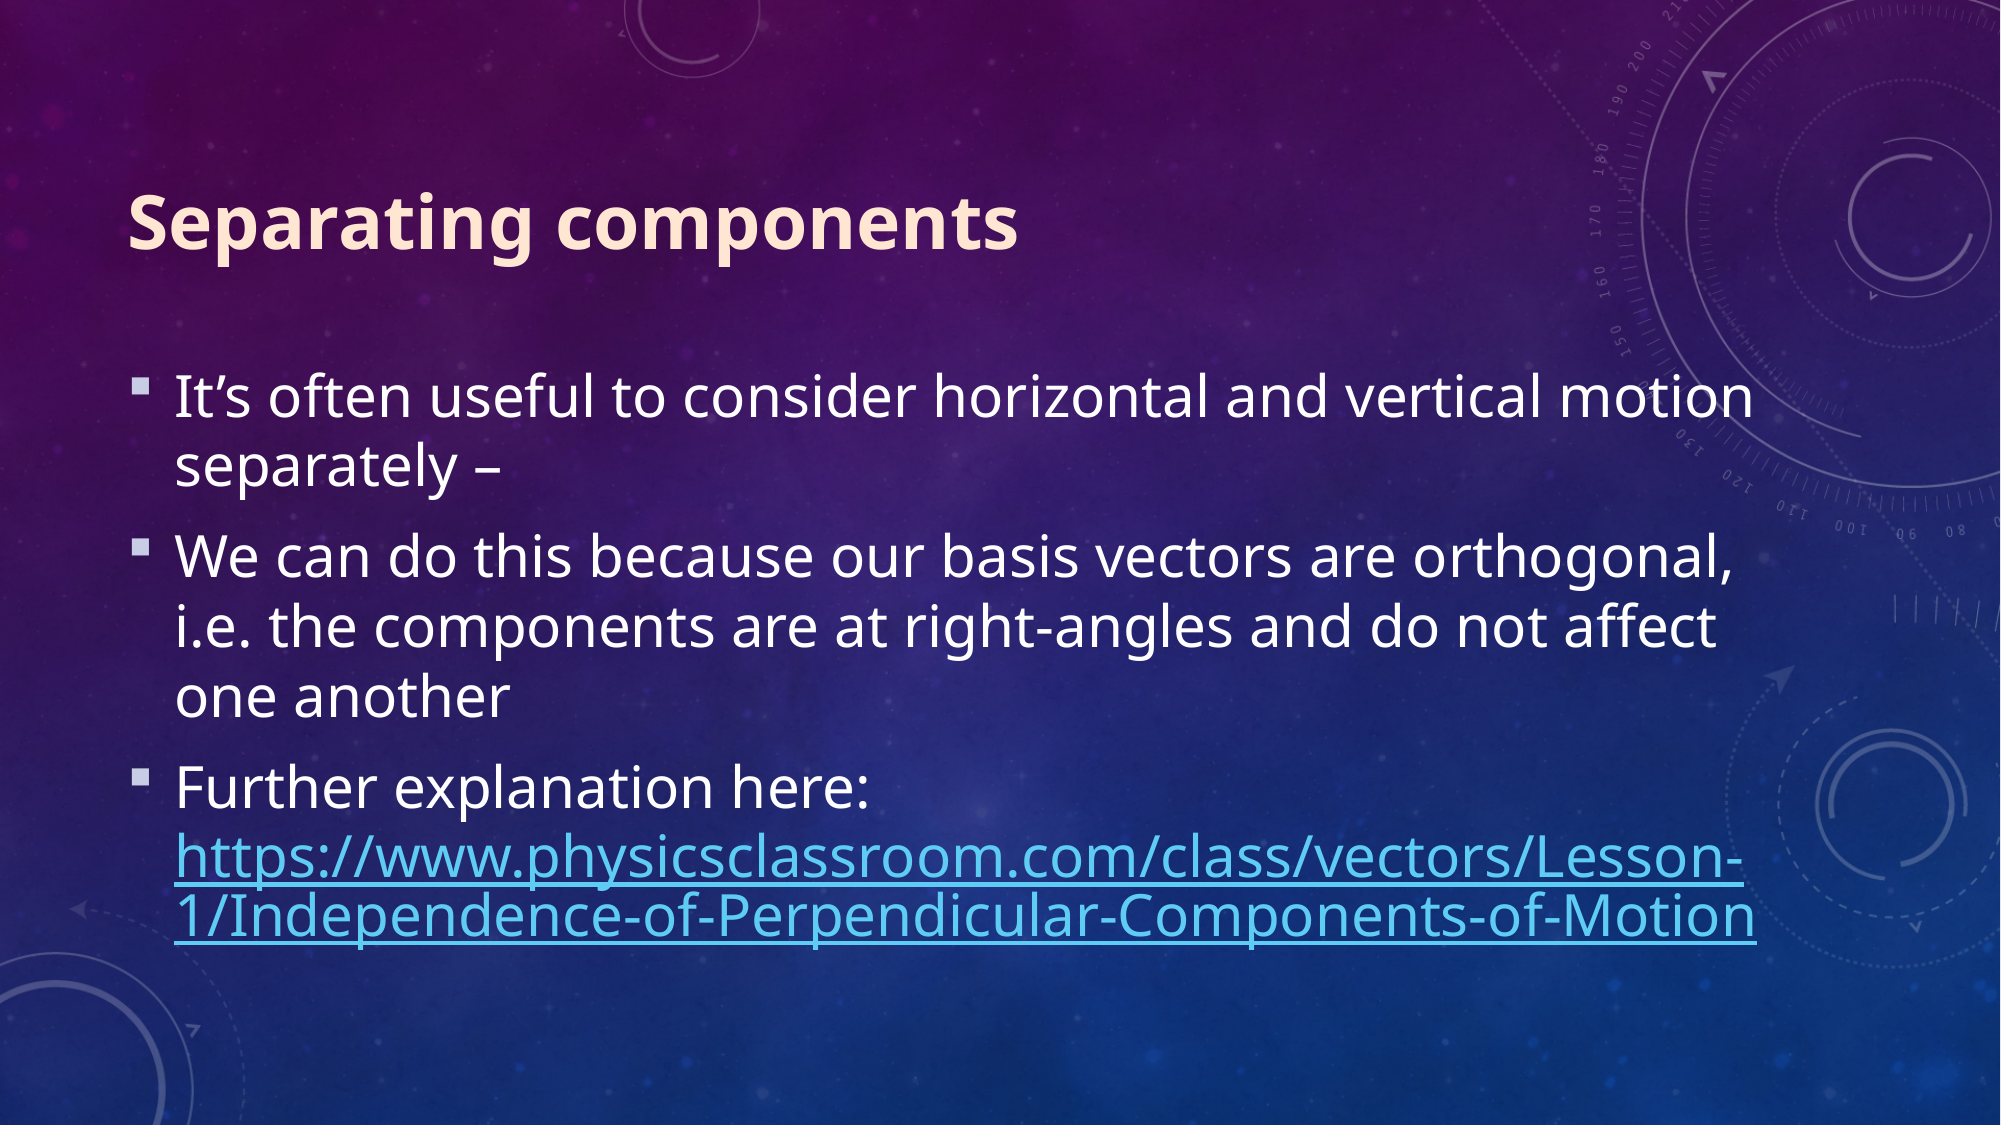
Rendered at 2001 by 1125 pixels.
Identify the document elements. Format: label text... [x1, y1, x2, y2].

picture [0, 0, 2001, 1125]
list It’s often useful to consider horizontal and vertical motion separately – We can do this because our basis vectors are orthogonal, i.e. the components are at right-angles and do not affect one another Further explanation here: https://www.physicsclassroom.com/class/vectors/Lesson-1/Independence-of-Perpendicular-Components-of-Motion [112, 351, 1775, 1025]
title Separating components [112, 99, 1775, 339]
